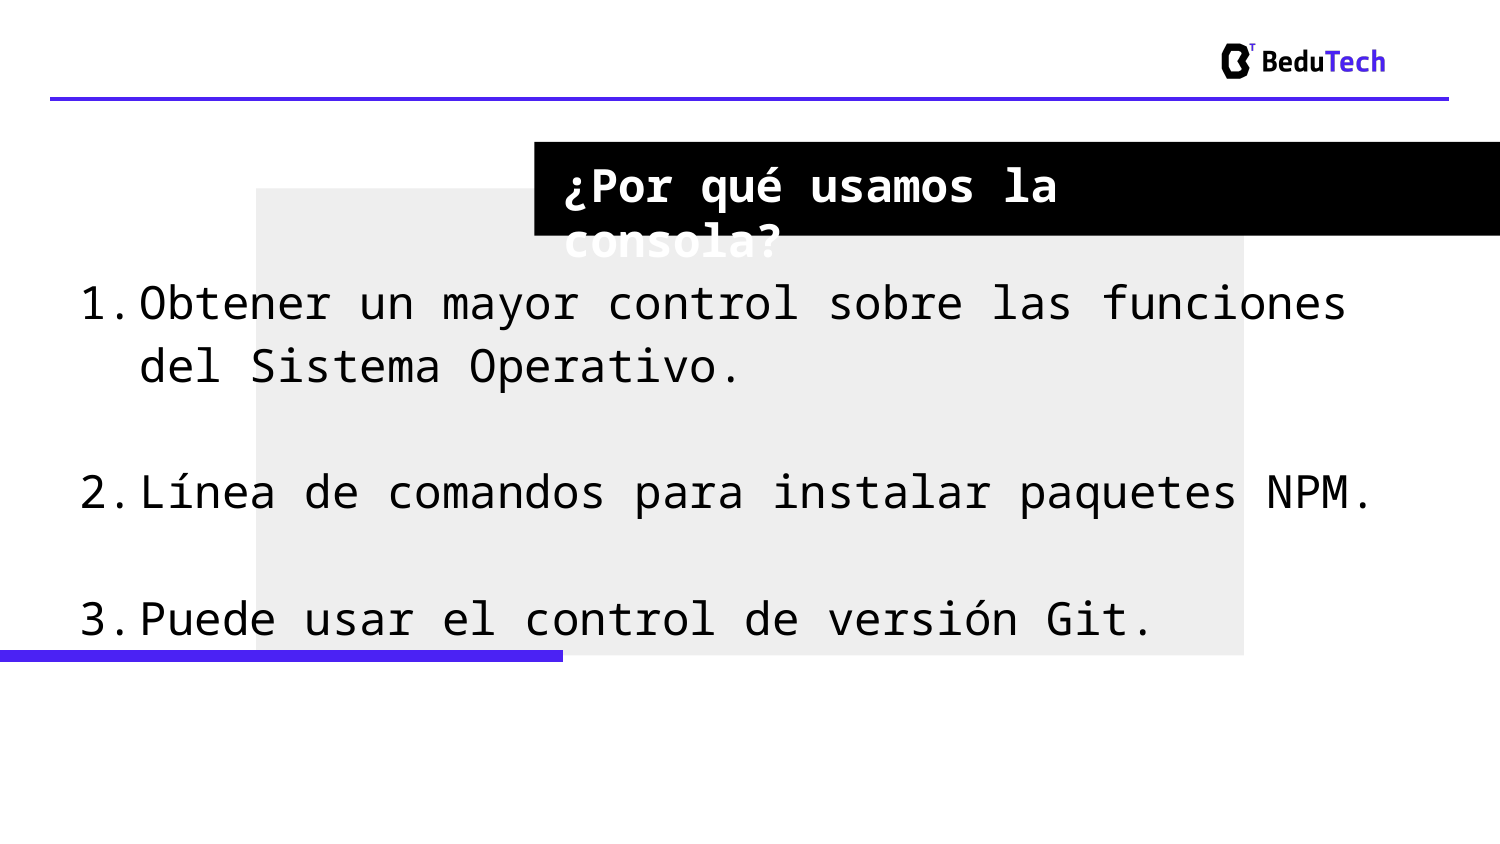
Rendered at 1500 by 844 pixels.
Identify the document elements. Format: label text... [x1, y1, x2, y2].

subtitle Obtener un mayor control sobre las funciones del Sistema Operativo. Línea de comandos para instalar paquetes NPM. Puede usar el control de versión Git. [49, 250, 1437, 627]
subtitle ¿Por qué usamos la consola? [548, 141, 1272, 239]
picture [1217, 41, 1389, 81]
